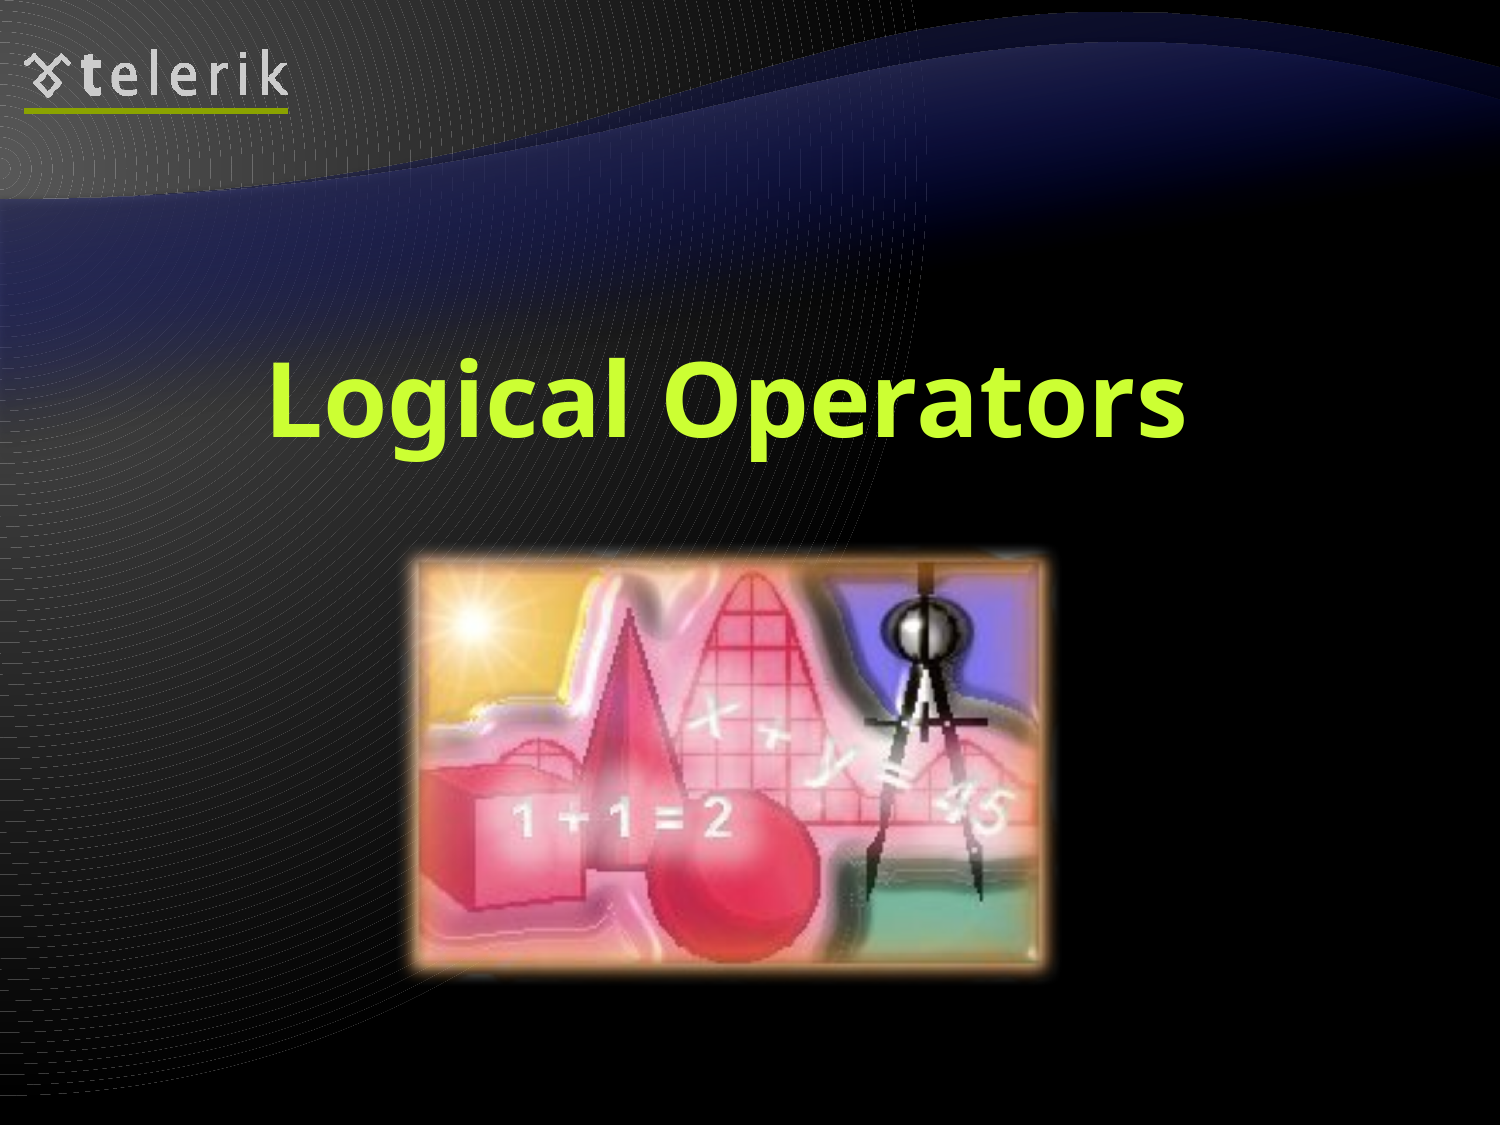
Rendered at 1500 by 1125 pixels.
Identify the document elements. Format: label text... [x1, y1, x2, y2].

picture [393, 539, 1063, 988]
picture [24, 49, 288, 114]
title Logical Operators [194, 329, 1258, 450]
